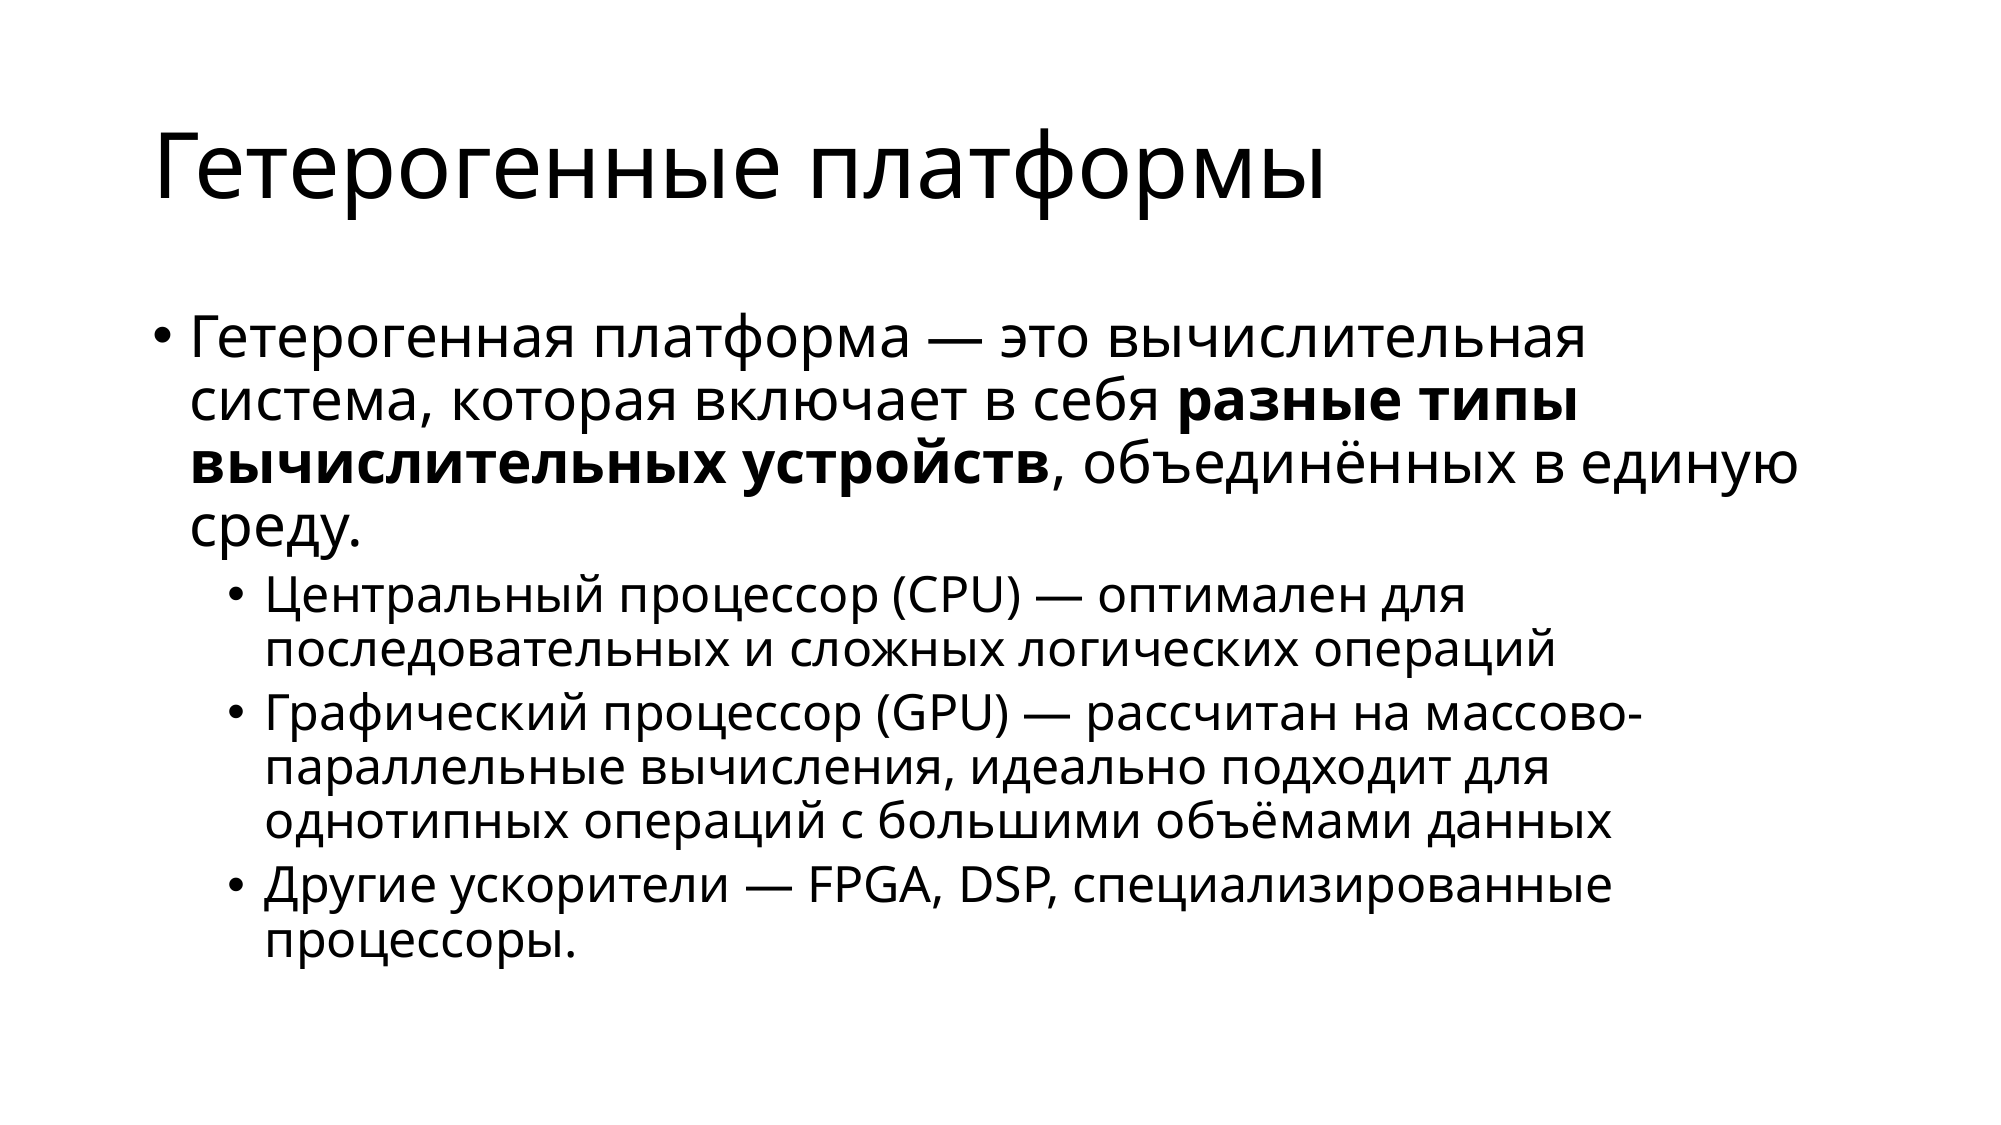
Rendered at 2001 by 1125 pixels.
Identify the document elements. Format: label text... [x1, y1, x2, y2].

title Гетерогенные платформы [137, 59, 1863, 278]
list Гетерогенная платформа — это вычислительная система, которая включает в себя разные типы вычислительных устройств, объединённых в единую среду. Центральный процессор (CPU) — оптимален для последовательных и сложных логических операций Графический процессор (GPU) — рассчитан на массово-параллельные вычисления, идеально подходит для однотипных операций с большими объёмами данных Другие ускорители — FPGA, DSP, специализированные процессоры. [137, 299, 1863, 1014]
